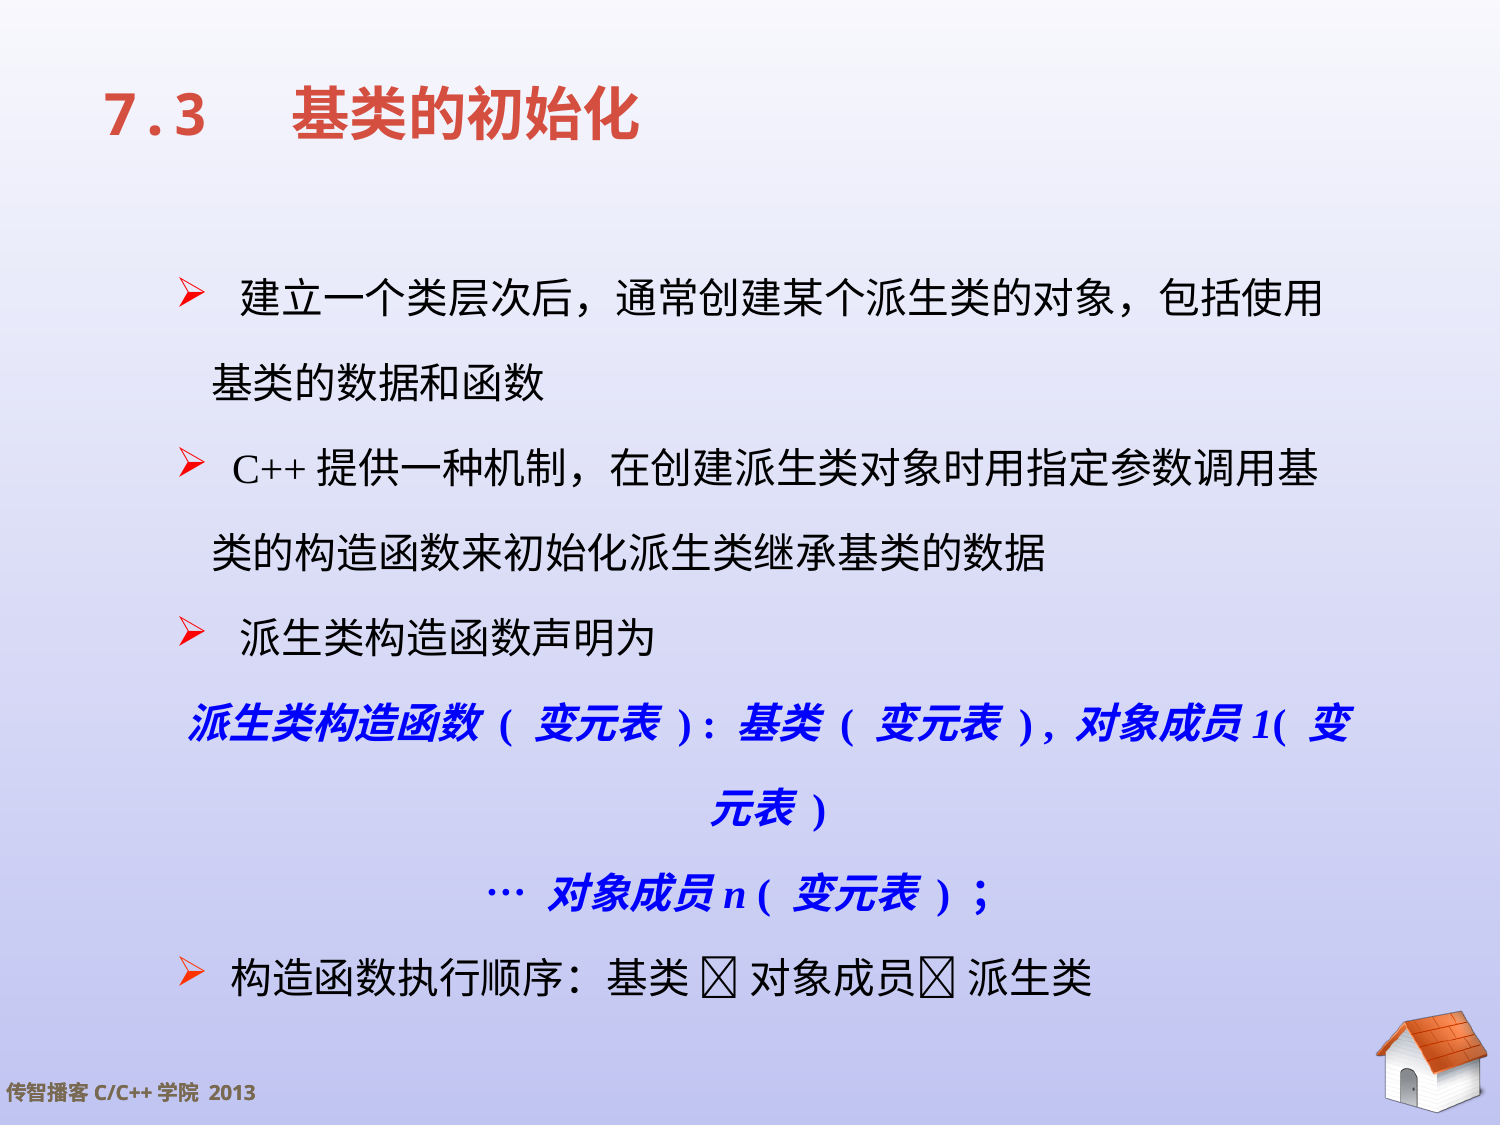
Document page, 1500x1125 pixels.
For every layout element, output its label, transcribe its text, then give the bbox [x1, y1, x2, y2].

text_box 建立一个类层次后，通常创建某个派生类的对象，包括使用基类的数据和函数 C++提供一种机制，在创建派生类对象时用指定参数调用基类的构造函数来初始化派生类继承基类的数据 派生类构造函数声明为 派生类构造函数 ( 变元表 ) : 基类 ( 变元表 ) , 对象成员1( 变元表 ) … 对象成员n ( 变元表 ) ； 构造函数执行顺序：基类  对象成员 派生类 [160, 229, 1375, 1010]
picture [1374, 999, 1488, 1124]
title 7.3 基类的初始化 [87, 62, 1000, 163]
